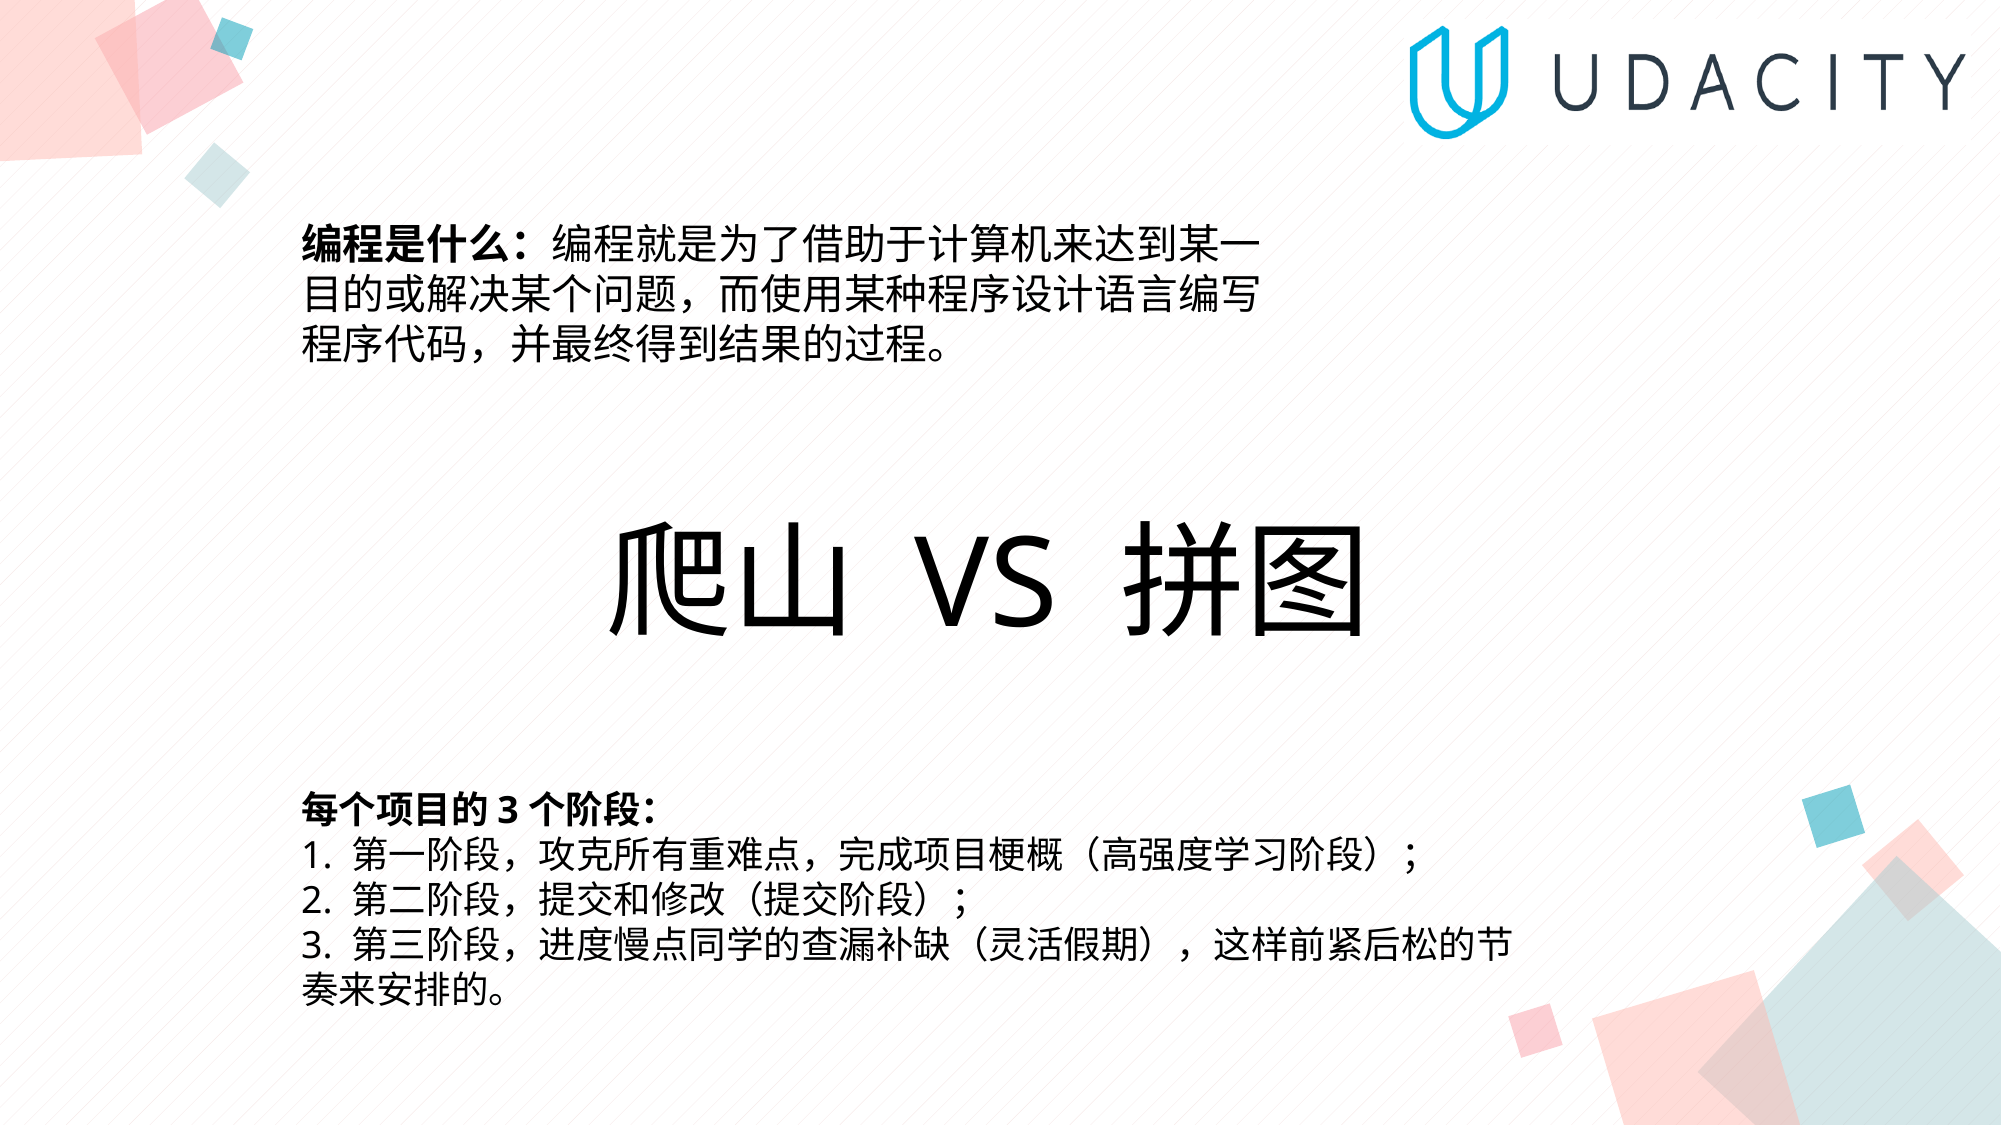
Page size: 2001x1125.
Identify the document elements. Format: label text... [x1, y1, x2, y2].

picture [1404, 19, 1971, 145]
text_box 爬山 VS 拼图 [591, 494, 1592, 660]
text_box 每个项目的3个阶段： 1. 第一阶段，攻克所有重难点，完成项目梗概（高强度学习阶段）； 2. 第二阶段，提交和修改（提交阶段）； 3. 第三阶段，进度慢点同学的查漏补缺（灵活假期），这样前紧后松的节奏来安排的。 [286, 778, 1554, 1019]
text_box 编程是什么：编程就是为了借助于计算机来达到某一目的或解决某个问题，而使用某种程序设计语言编写程序代码，并最终得到结果的过程。 [286, 210, 1287, 376]
